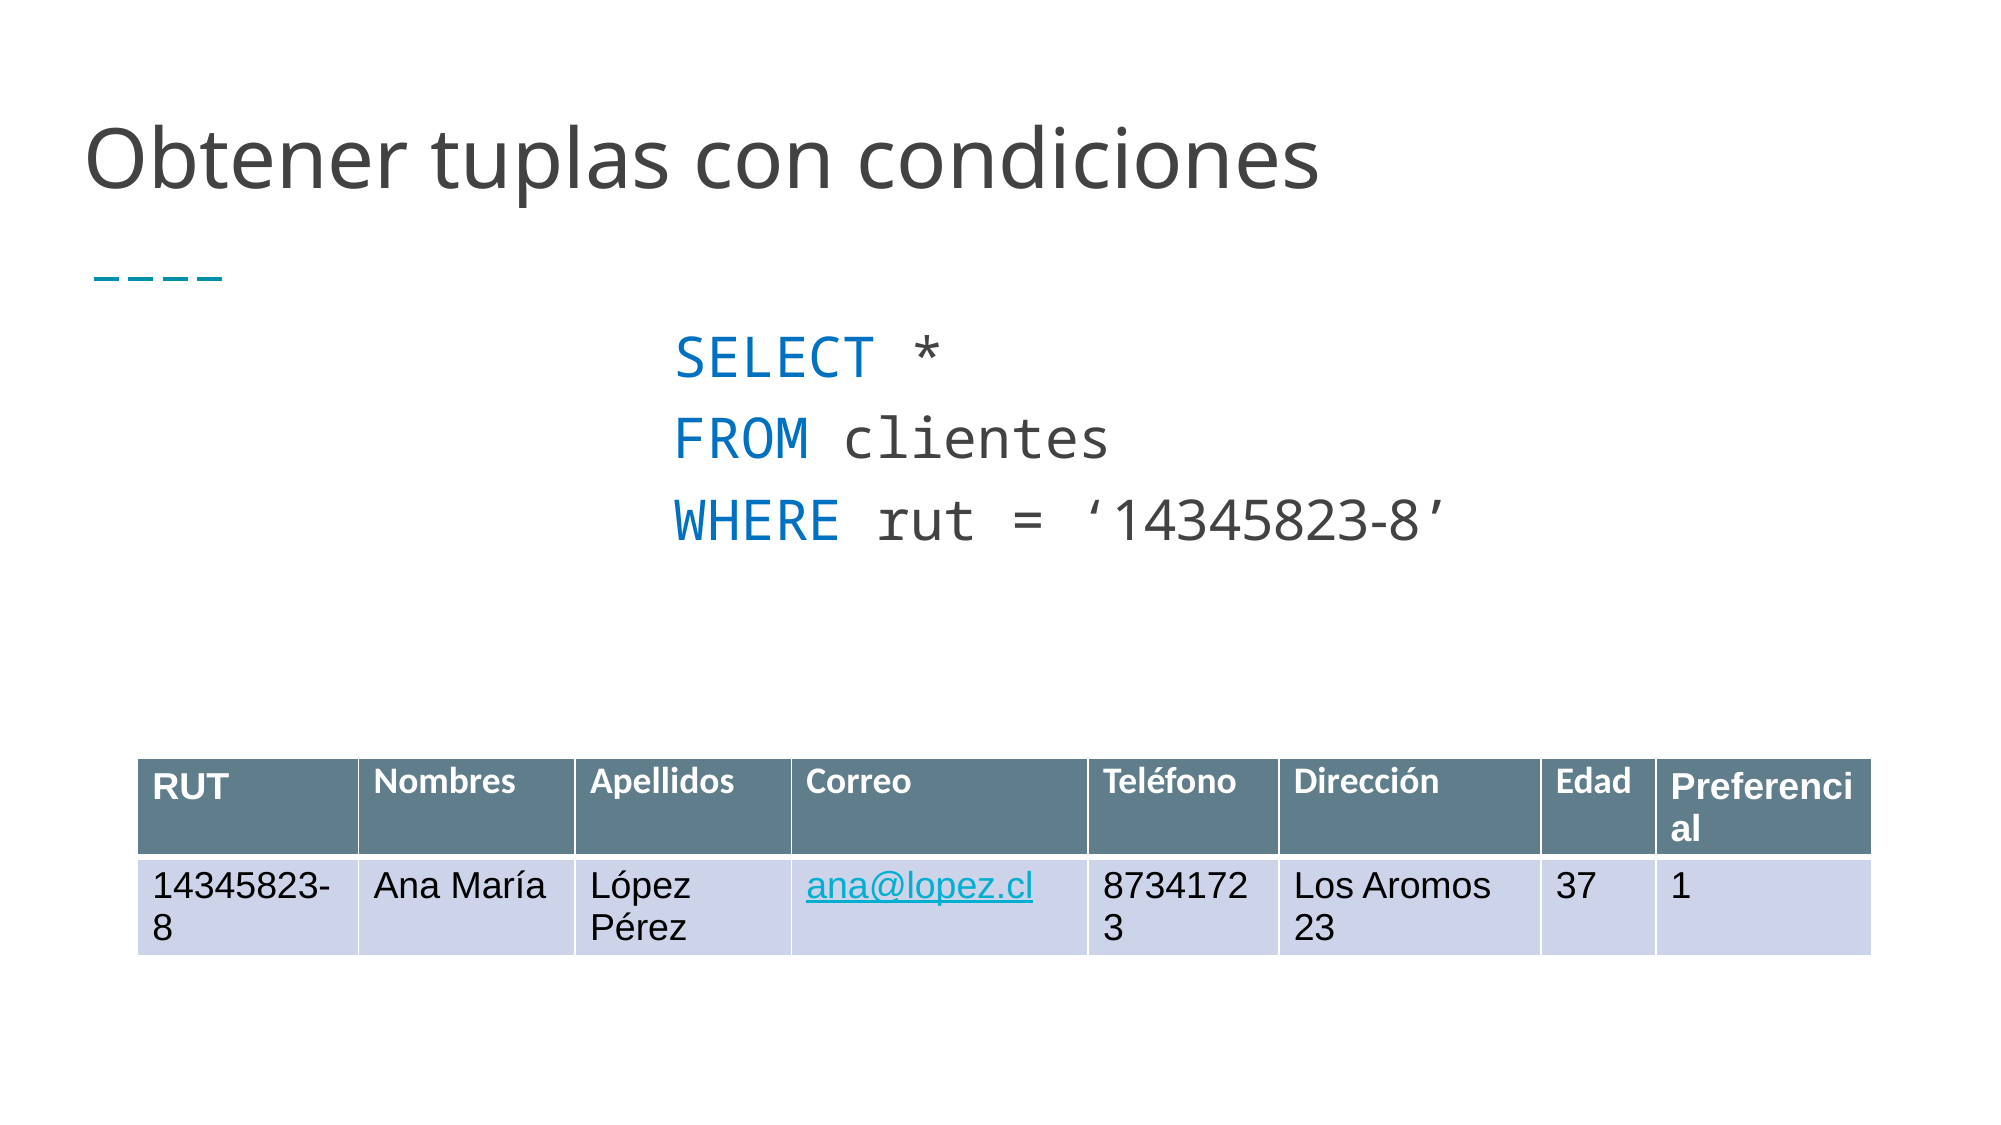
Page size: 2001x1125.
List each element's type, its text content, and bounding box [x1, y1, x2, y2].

table_header Teléfono [1089, 759, 1278, 854]
table_header RUT [138, 759, 358, 854]
table_cell Ana María [359, 860, 574, 955]
table_cell ana@lopez.cl [792, 860, 1087, 955]
list SELECT * FROM clientes WHERE rut = ‘14345823-8’ [658, 321, 1932, 1000]
table_cell 87341723 [1089, 860, 1278, 955]
table_header Edad [1542, 759, 1655, 854]
table_cell López Pérez [576, 860, 791, 955]
table_header Dirección [1280, 759, 1540, 854]
table_cell 1 [1657, 860, 1871, 955]
table_header Correo [792, 759, 1087, 854]
table_cell Los Aromos 23 [1280, 860, 1540, 955]
table_header Apellidos [576, 759, 791, 854]
title Obtener tuplas con condiciones [68, 81, 1932, 242]
table_header Preferencial [1657, 759, 1871, 854]
table_header Nombres [359, 759, 574, 854]
table_cell 37 [1542, 860, 1655, 955]
table_cell 14345823-8 [138, 860, 358, 955]
